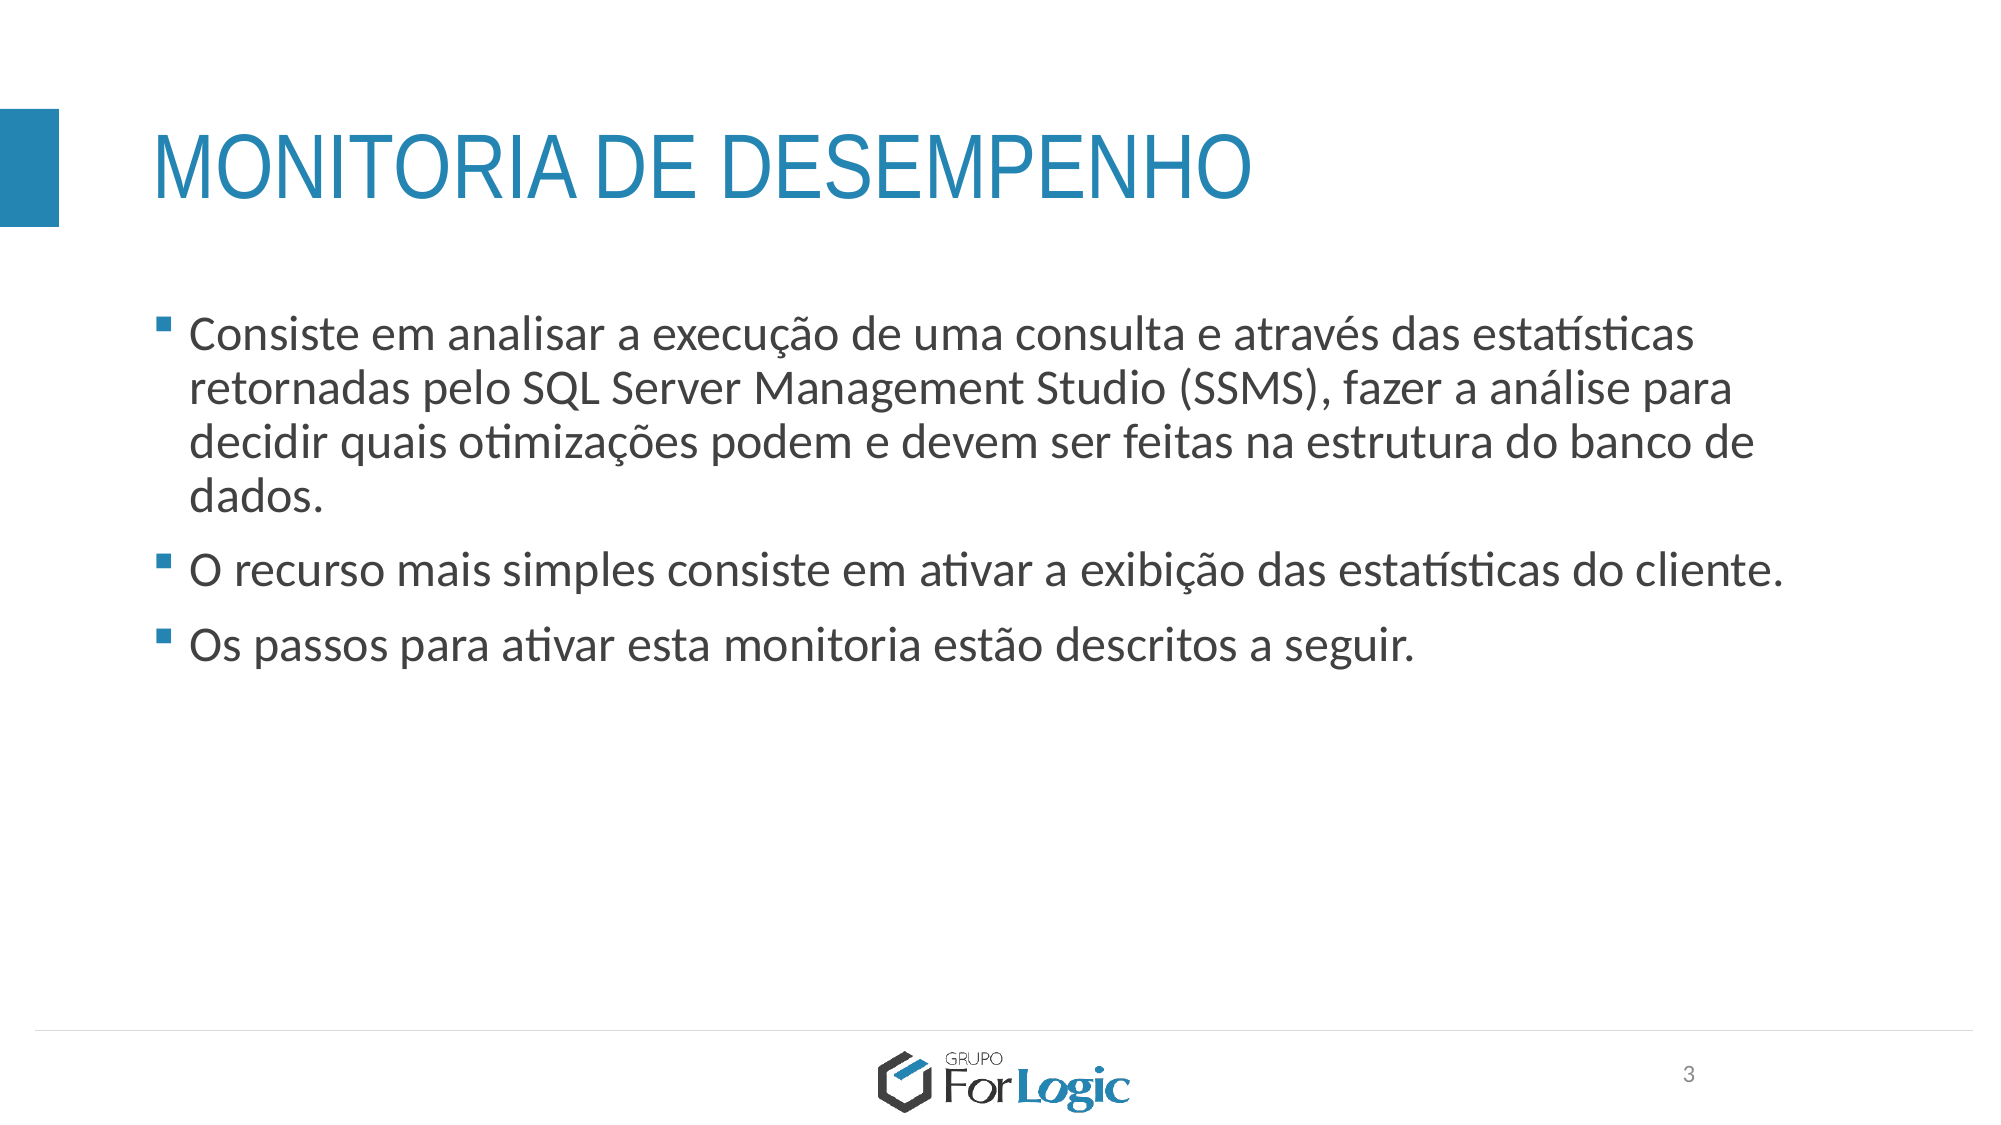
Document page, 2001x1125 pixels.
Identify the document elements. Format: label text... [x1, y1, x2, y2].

picture [878, 1051, 1130, 1113]
list Consiste em analisar a execução de uma consulta e através das estatísticas retornadas pelo SQL Server Management Studio (SSMS), fazer a análise para decidir quais otimizações podem e devem ser feitas na estrutura do banco de dados. O recurso mais simples consiste em ativar a exibição das estatísticas do cliente. Os passos para ativar esta monitoria estão descritos a seguir. [137, 299, 1863, 1014]
slide_number 3 [1412, 1042, 1711, 1103]
title MONITORIA DE DESEMPENHO [137, 59, 1863, 278]
